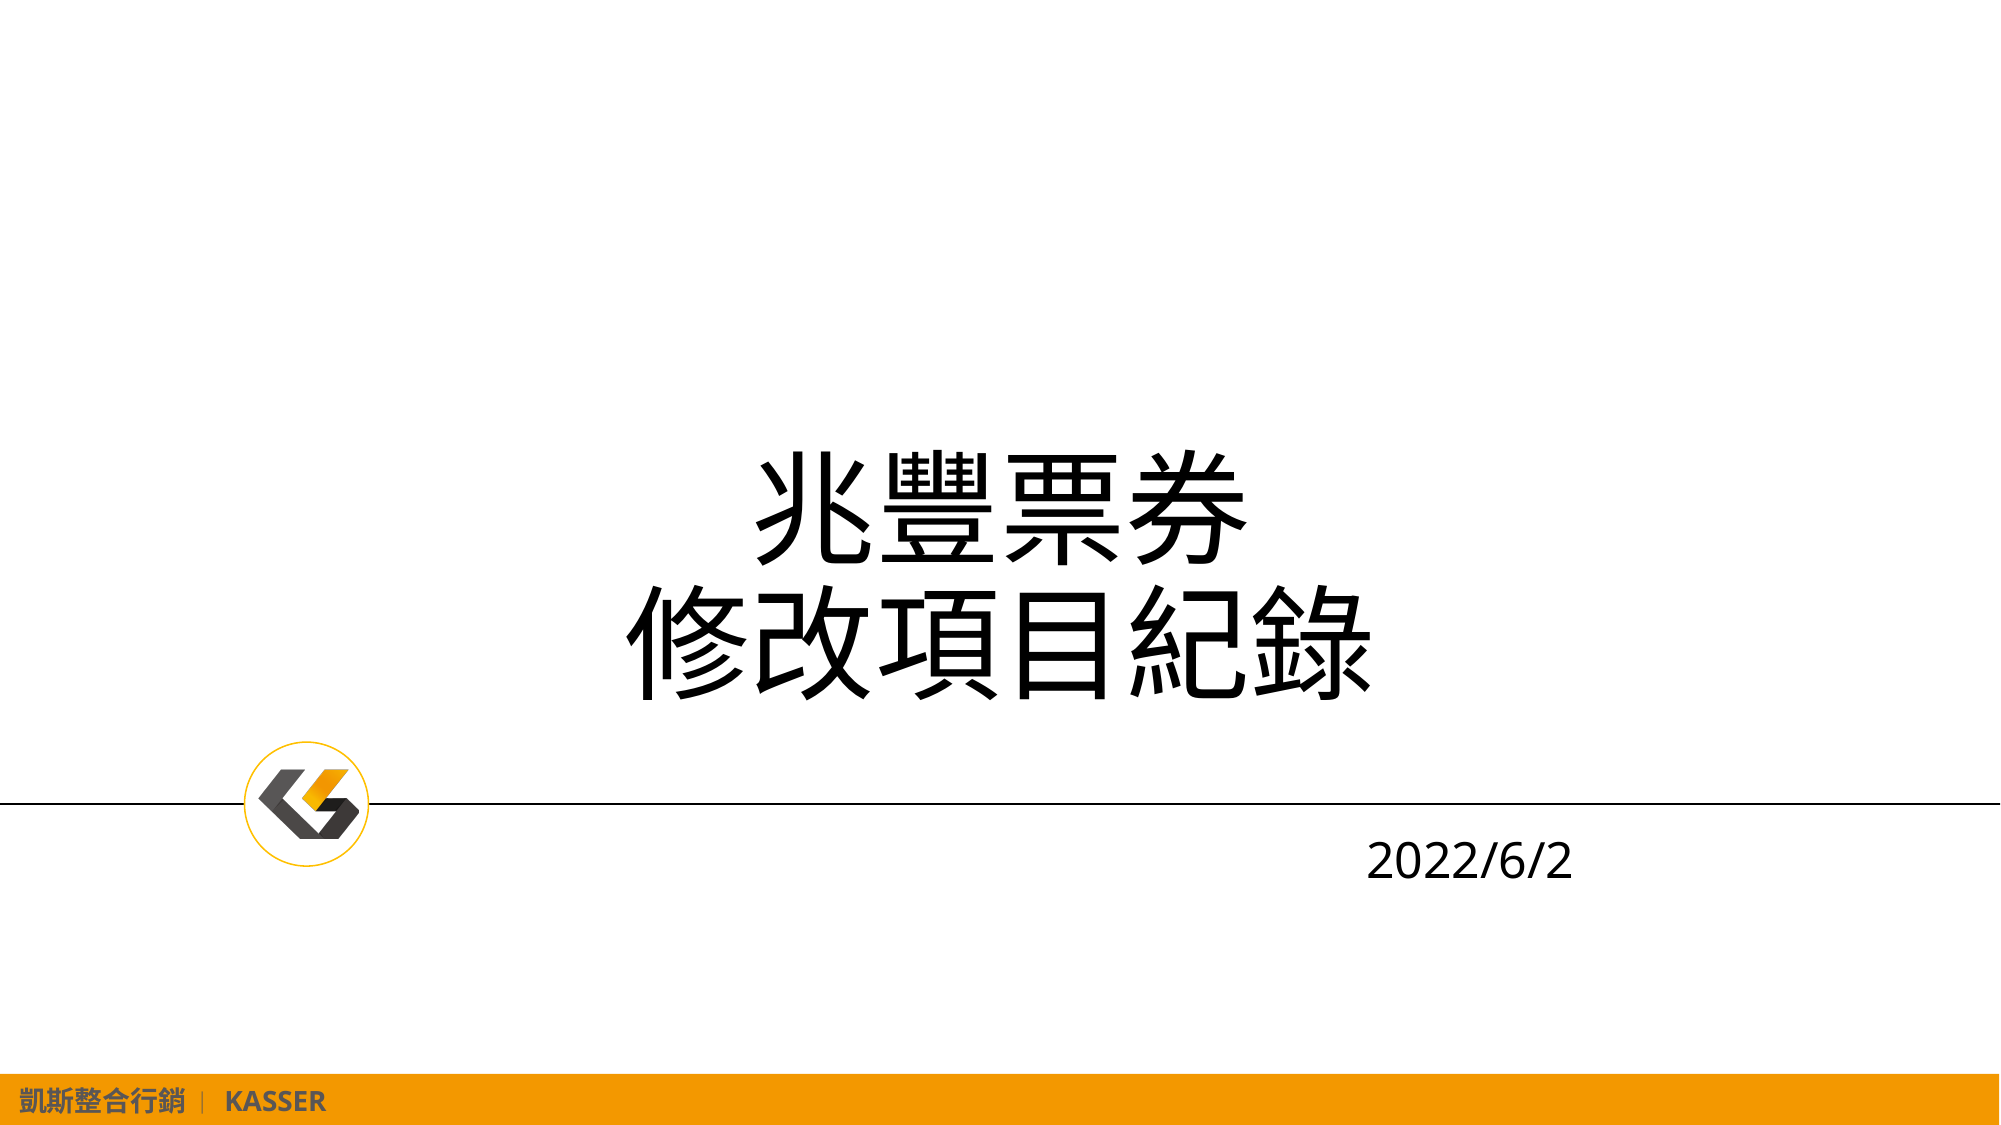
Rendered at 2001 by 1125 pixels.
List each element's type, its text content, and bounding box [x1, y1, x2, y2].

title 兆豐票券 修改項目紀錄 [249, 333, 1750, 725]
picture [258, 769, 359, 839]
subtitle 2022/6/2 [1351, 827, 1942, 1064]
